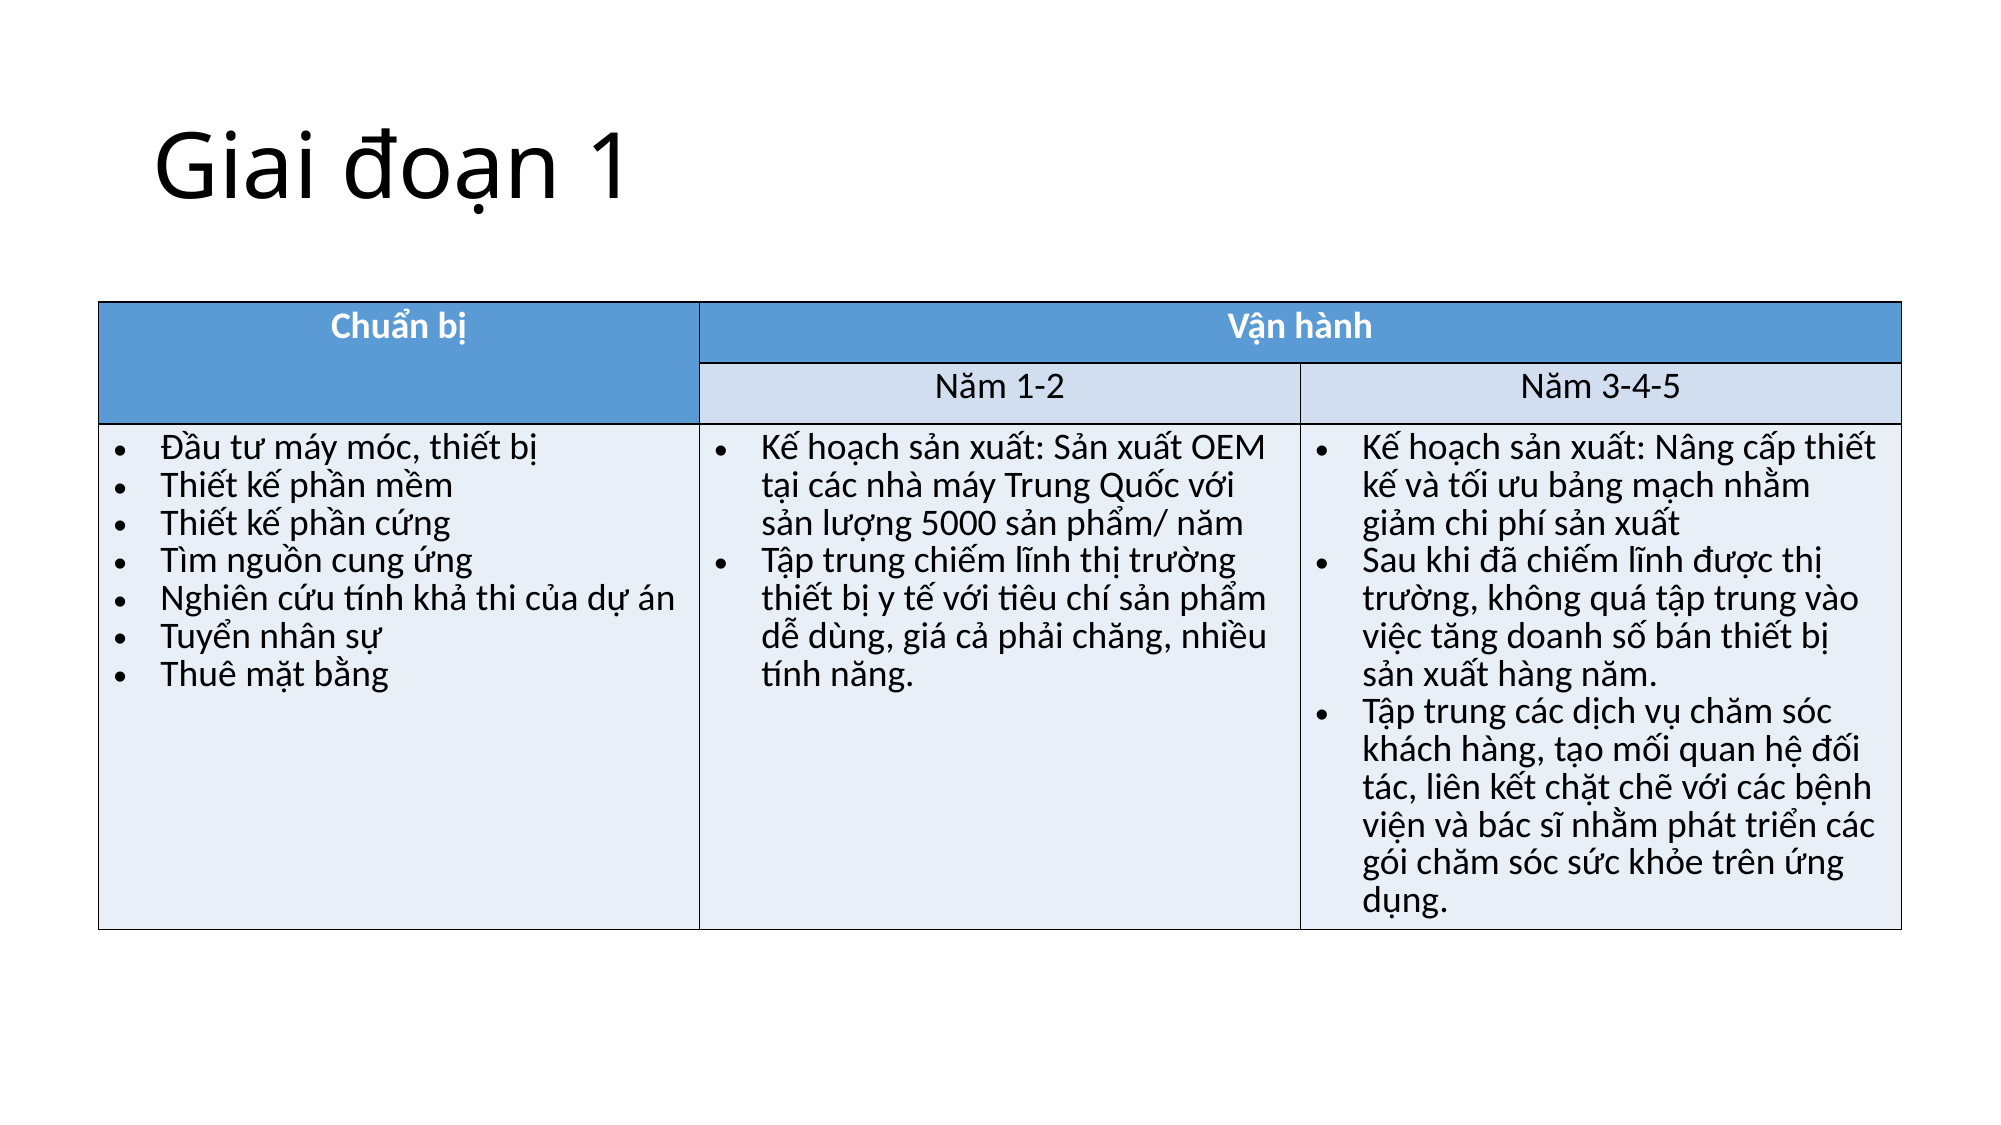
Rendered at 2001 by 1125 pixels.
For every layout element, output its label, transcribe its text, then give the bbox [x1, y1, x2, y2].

table_header Vận hành [700, 303, 1901, 362]
table_header Chuẩn bị [99, 303, 699, 423]
table_cell Kế hoạch sản xuất: Nâng cấp thiết kế và tối ưu bảng mạch nhằm giảm chi phí sản xuất Sau khi đã chiếm lĩnh được thị trường, không quá tập trung vào việc tăng doanh số bán thiết bị sản xuất hàng năm. Tập trung các dịch vụ chăm sóc khách hàng, tạo mối quan hệ đối tác, liên kết chặt chẽ với các bệnh viện và bác sĩ nhằm phát triển các gói chăm sóc sức khỏe trên ứng dụng. [1301, 425, 1901, 929]
table_cell Kế hoạch sản xuất: Sản xuất OEM tại các nhà máy Trung Quốc với sản lượng 5000 sản phẩm/ năm Tập trung chiếm lĩnh thị trường thiết bị y tế với tiêu chí sản phẩm dễ dùng, giá cả phải chăng, nhiều tính năng. [700, 425, 1300, 929]
title Giai đoạn 1 [137, 59, 1863, 278]
table_cell Đầu tư máy móc, thiết bị Thiết kế phần mềm Thiết kế phần cứng Tìm nguồn cung ứng Nghiên cứu tính khả thi của dự án Tuyển nhân sự Thuê mặt bằng [99, 425, 699, 929]
table_cell Năm 1-2 [700, 364, 1300, 423]
table_cell Năm 3-4-5 [1301, 364, 1901, 423]
